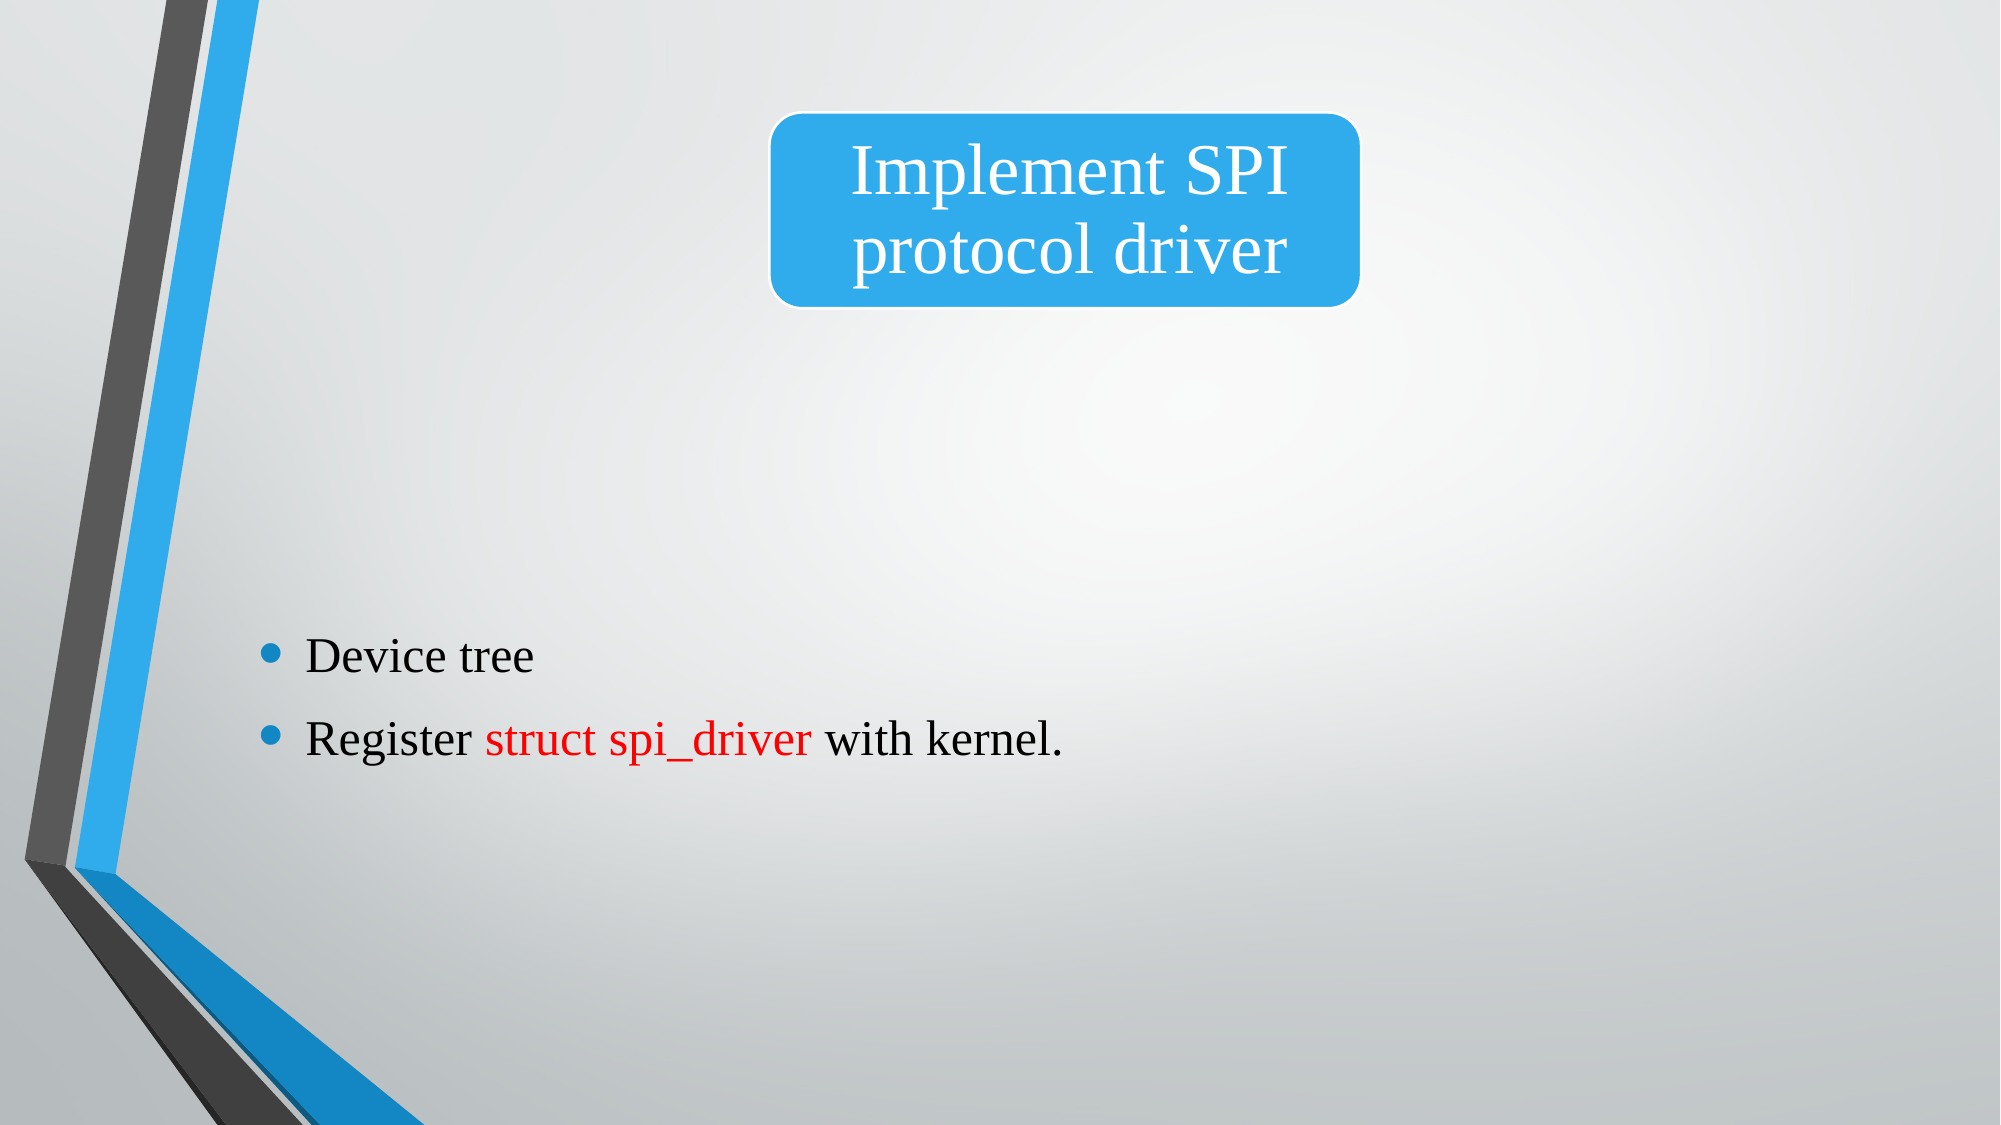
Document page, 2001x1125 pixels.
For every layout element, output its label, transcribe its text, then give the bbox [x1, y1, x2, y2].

list Device tree Register struct spi_driver with kernel. [243, 437, 1887, 950]
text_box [243, 112, 1888, 309]
